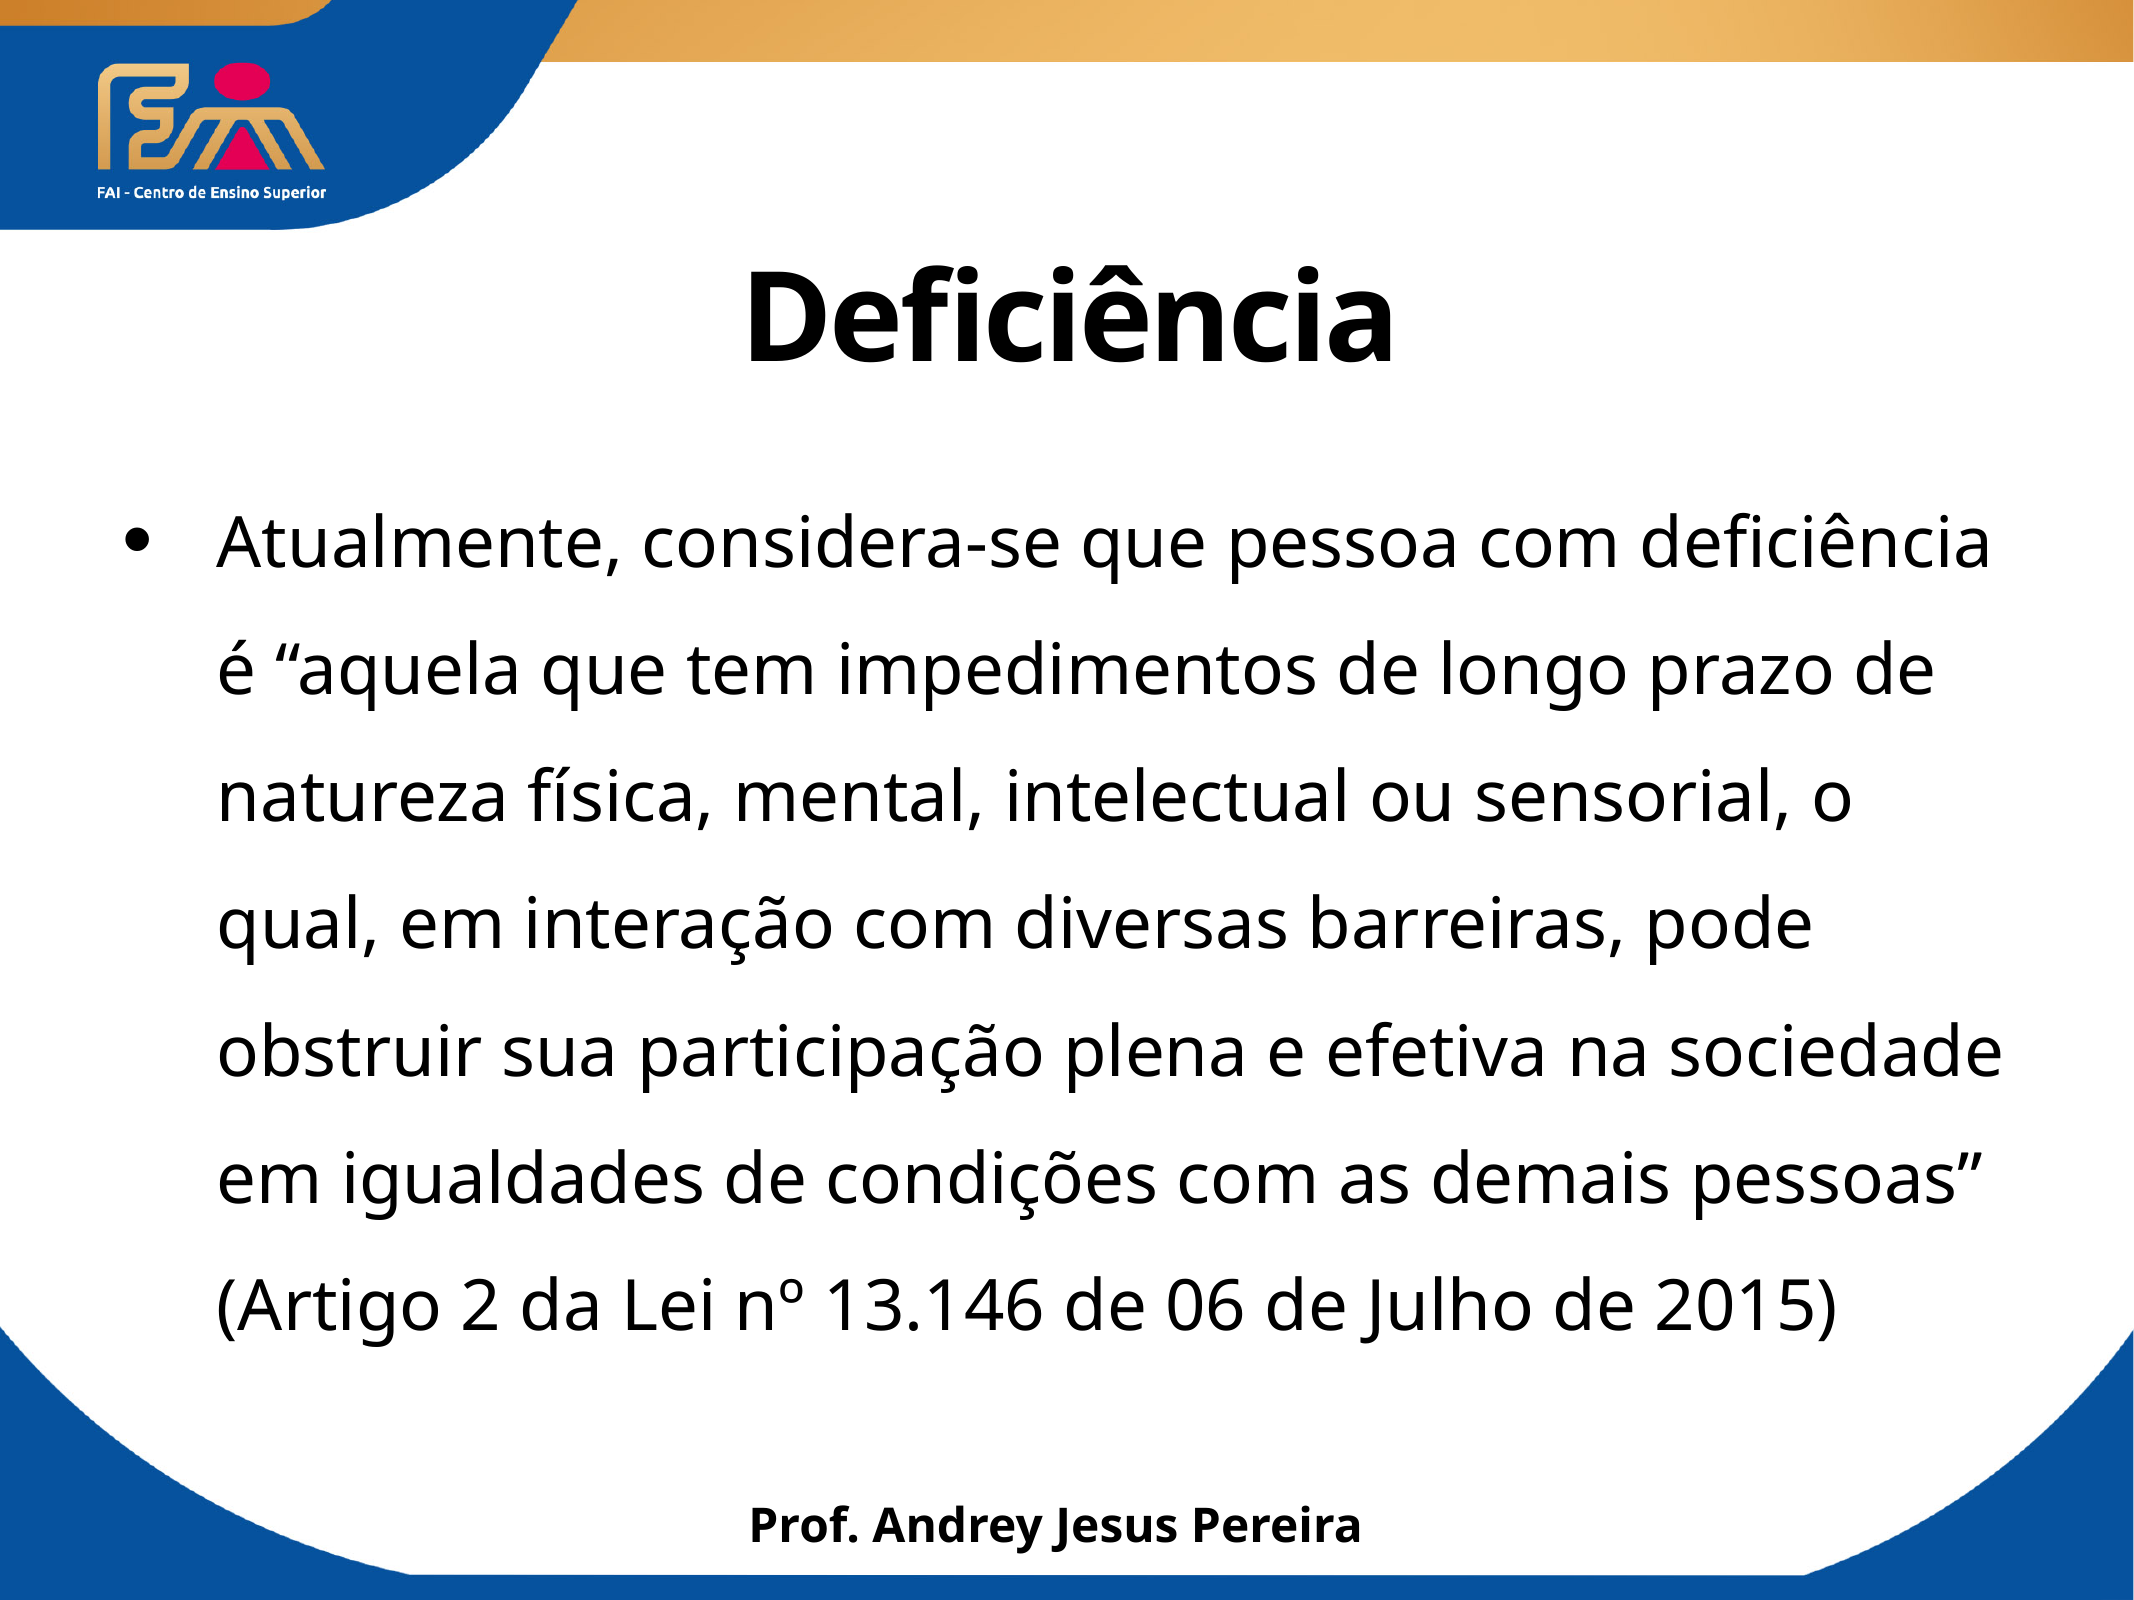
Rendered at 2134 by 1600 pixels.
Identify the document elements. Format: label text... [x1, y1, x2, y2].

picture [0, 0, 2134, 1600]
title Deficiência [85, 256, 2055, 411]
list Prof. Andrey Jesus Pereira [739, 1484, 1401, 1562]
subtitle Atualmente, considera-se que pessoa com deficiência é “aquela que tem impedimentos de longo prazo de natureza física, mental, intelectual ou sensorial, o qual, em interação com diversas barreiras, pode obstruir sua participação plena e efetiva na sociedade em igualdades de condições com as demais pessoas” (Artigo 2 da Lei nº 13.146 de 06 de Julho de 2015) [114, 445, 2020, 1403]
